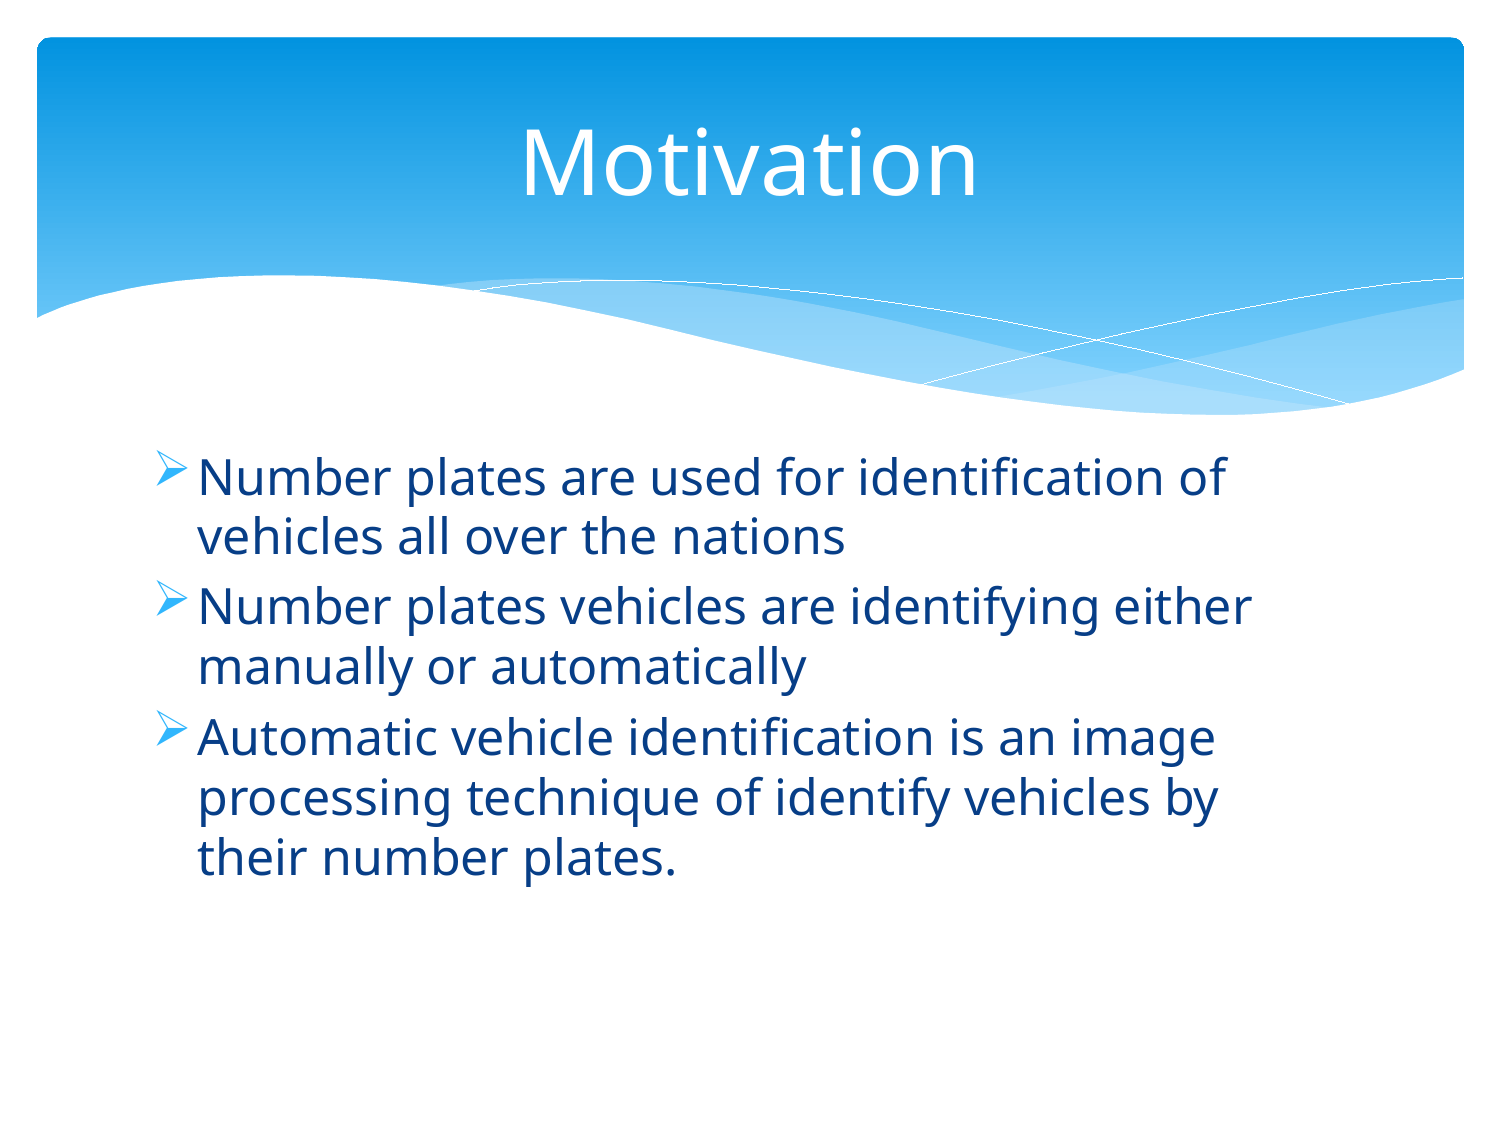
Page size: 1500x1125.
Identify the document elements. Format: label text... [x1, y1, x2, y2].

title Motivation [75, 55, 1425, 261]
list Number plates are used for identification of vehicles all over the nations Number plates vehicles are identifying either manually or automatically Automatic vehicle identification is an image processing technique of identify vehicles by their number plates. [137, 437, 1359, 1005]
